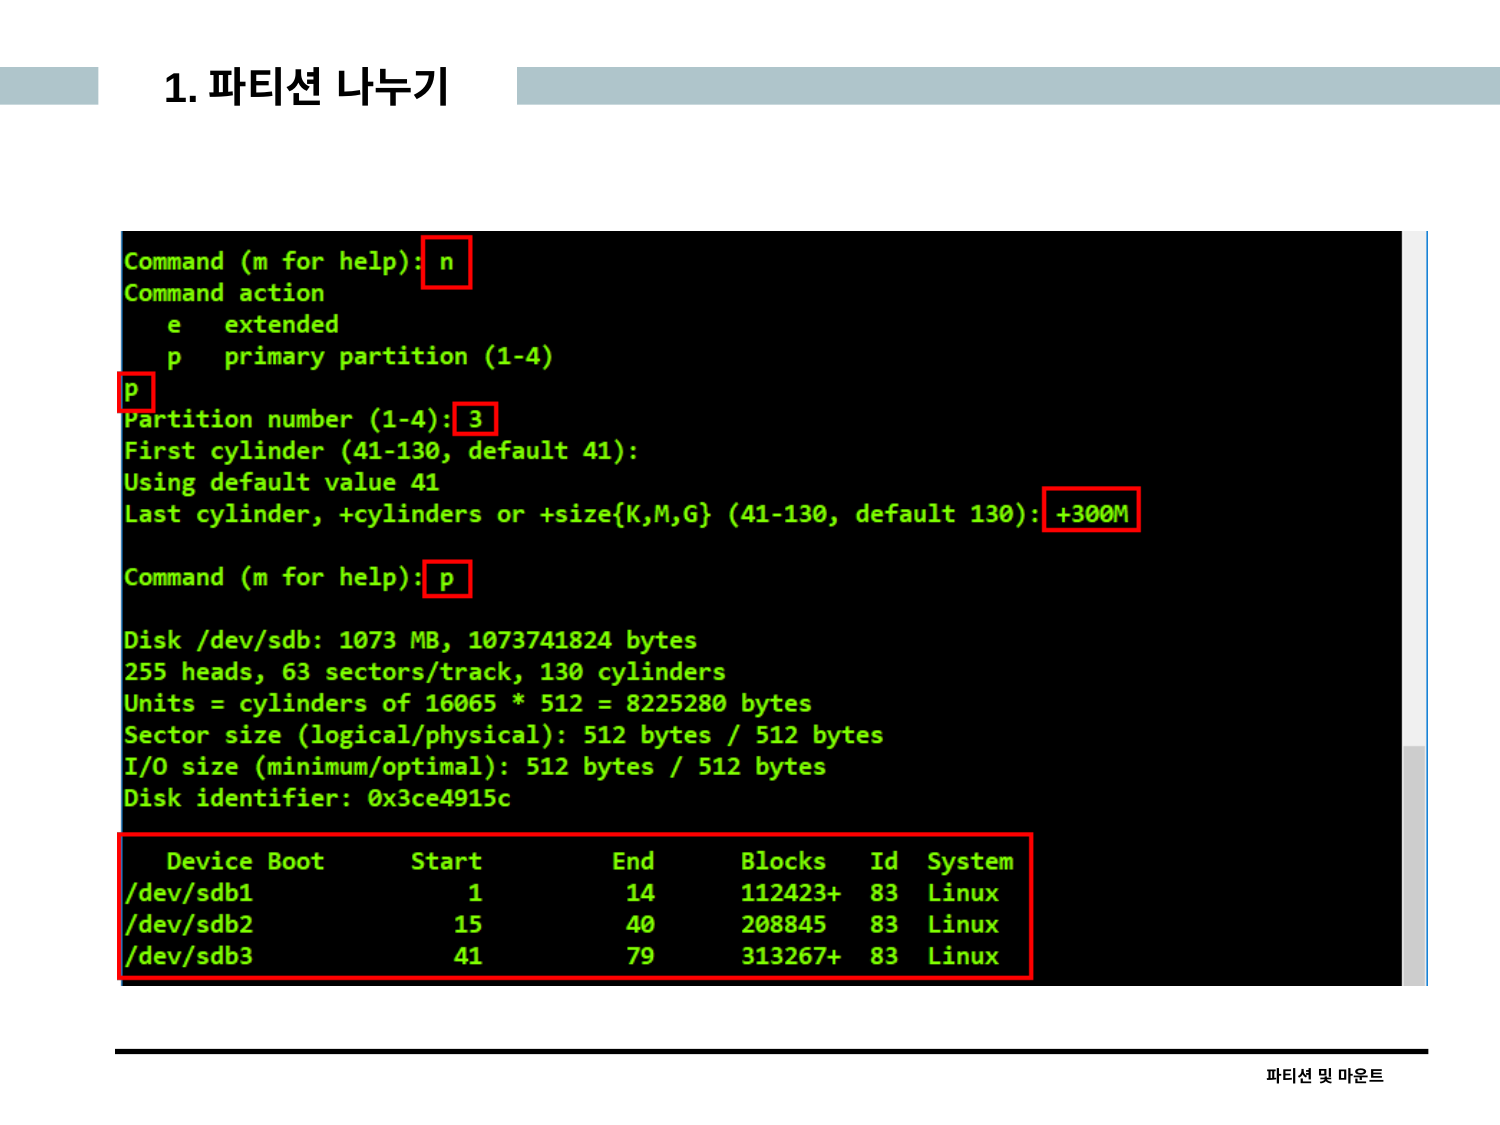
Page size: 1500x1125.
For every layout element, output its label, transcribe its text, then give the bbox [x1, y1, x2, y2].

text_box 1.파티션 나누기 [112, 54, 503, 118]
text_box [0, 65, 100, 107]
picture [117, 231, 1428, 986]
text_box [515, 65, 1500, 107]
text_box [113, 1047, 1430, 1056]
text_box 파티션 및 마운트 [1222, 1058, 1429, 1094]
